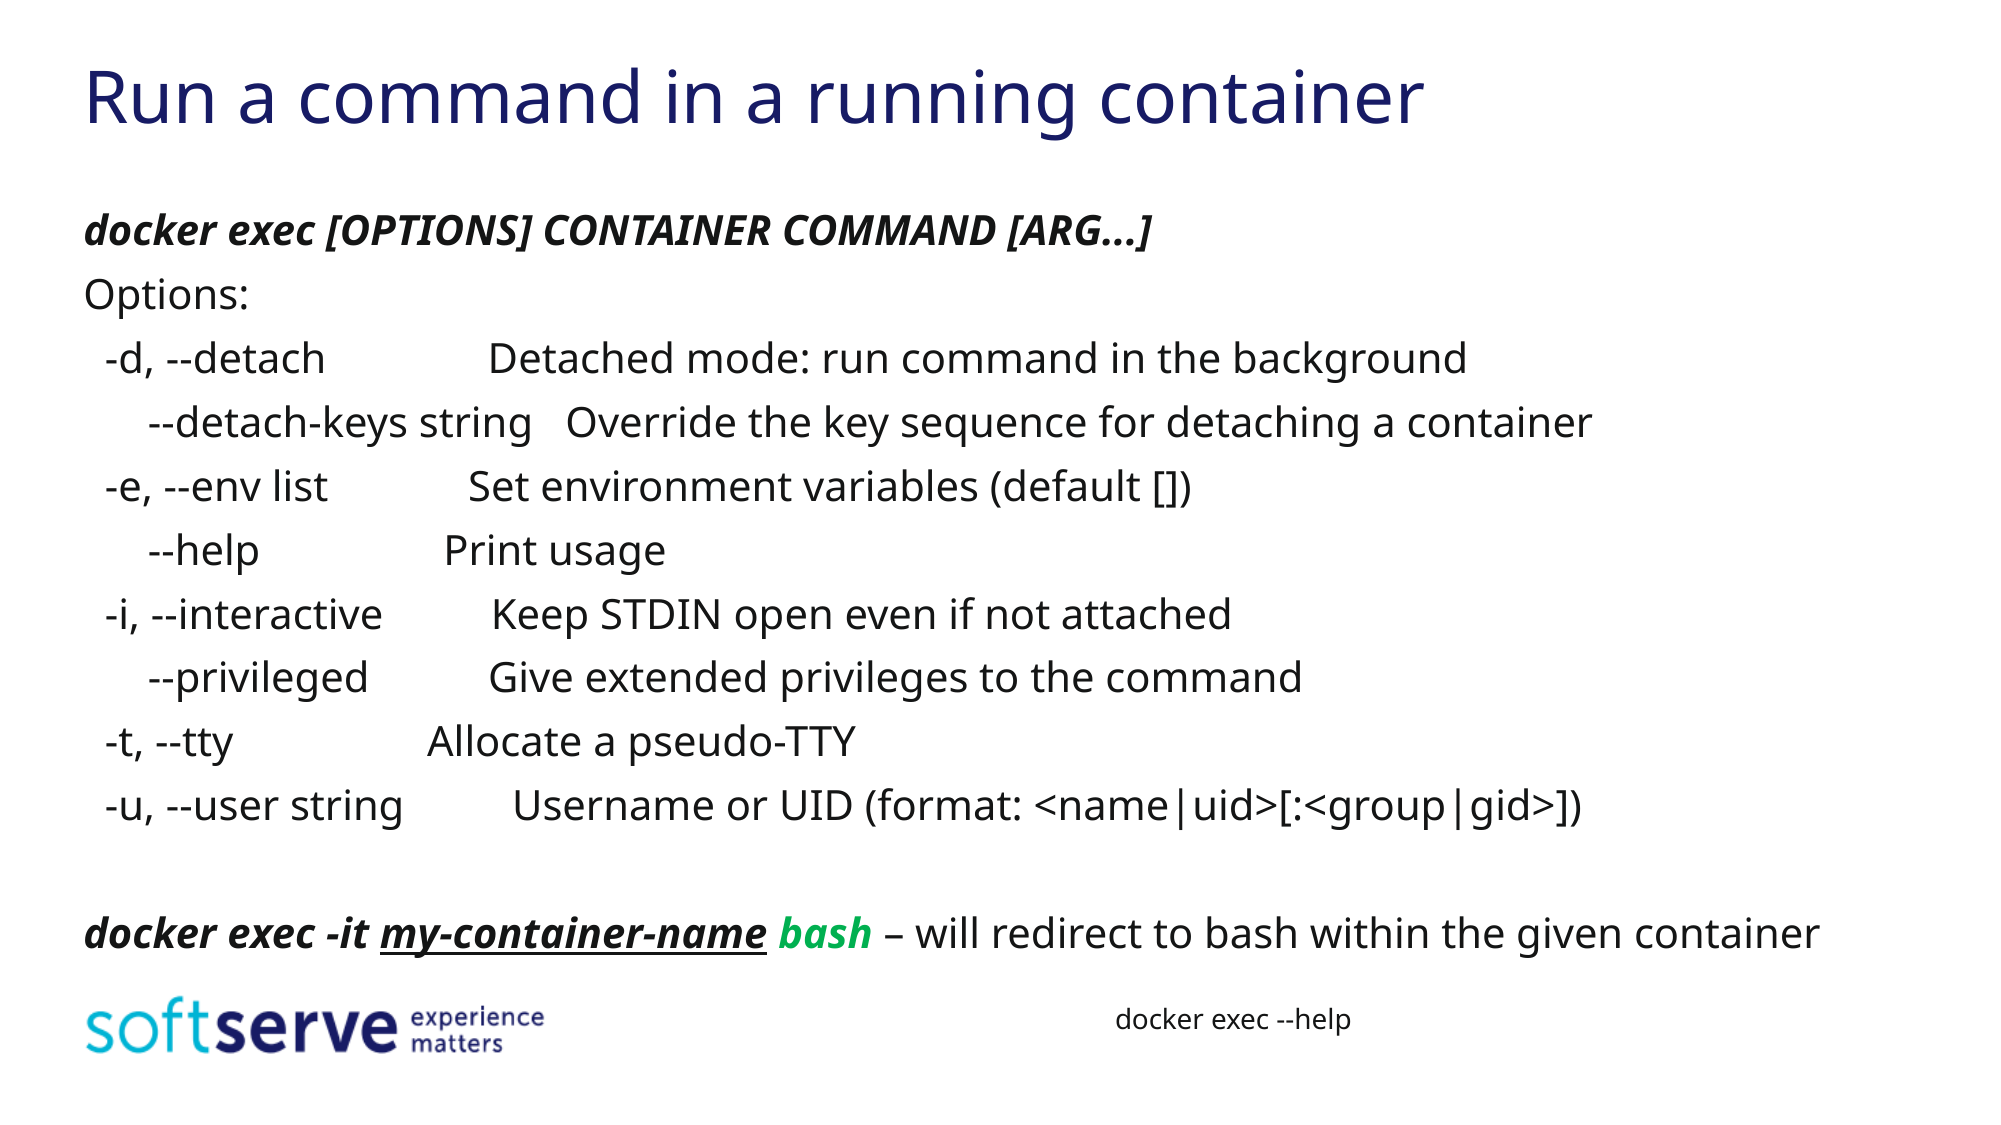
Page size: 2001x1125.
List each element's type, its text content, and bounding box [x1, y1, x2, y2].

text_box docker exec --help [1099, 997, 1957, 1086]
list docker exec [OPTIONS] CONTAINER COMMAND [ARG...] Options: -d, --detach Detached mode: run command in the background --detach-keys string Override the key sequence for detaching a container -e, --env list Set environment variables (default []) --help Print usage -i, --interactive Keep STDIN open even if not attached --privileged Give extended privileges to the command -t, --tty Allocate a pseudo-TTY -u, --user string Username or UID (format: <name|uid>[:<group|gid>]) docker exec -it my-container-name bash – will redirect to bash within the given container [68, 202, 1957, 970]
title Run a command in a running container [68, 56, 1957, 143]
